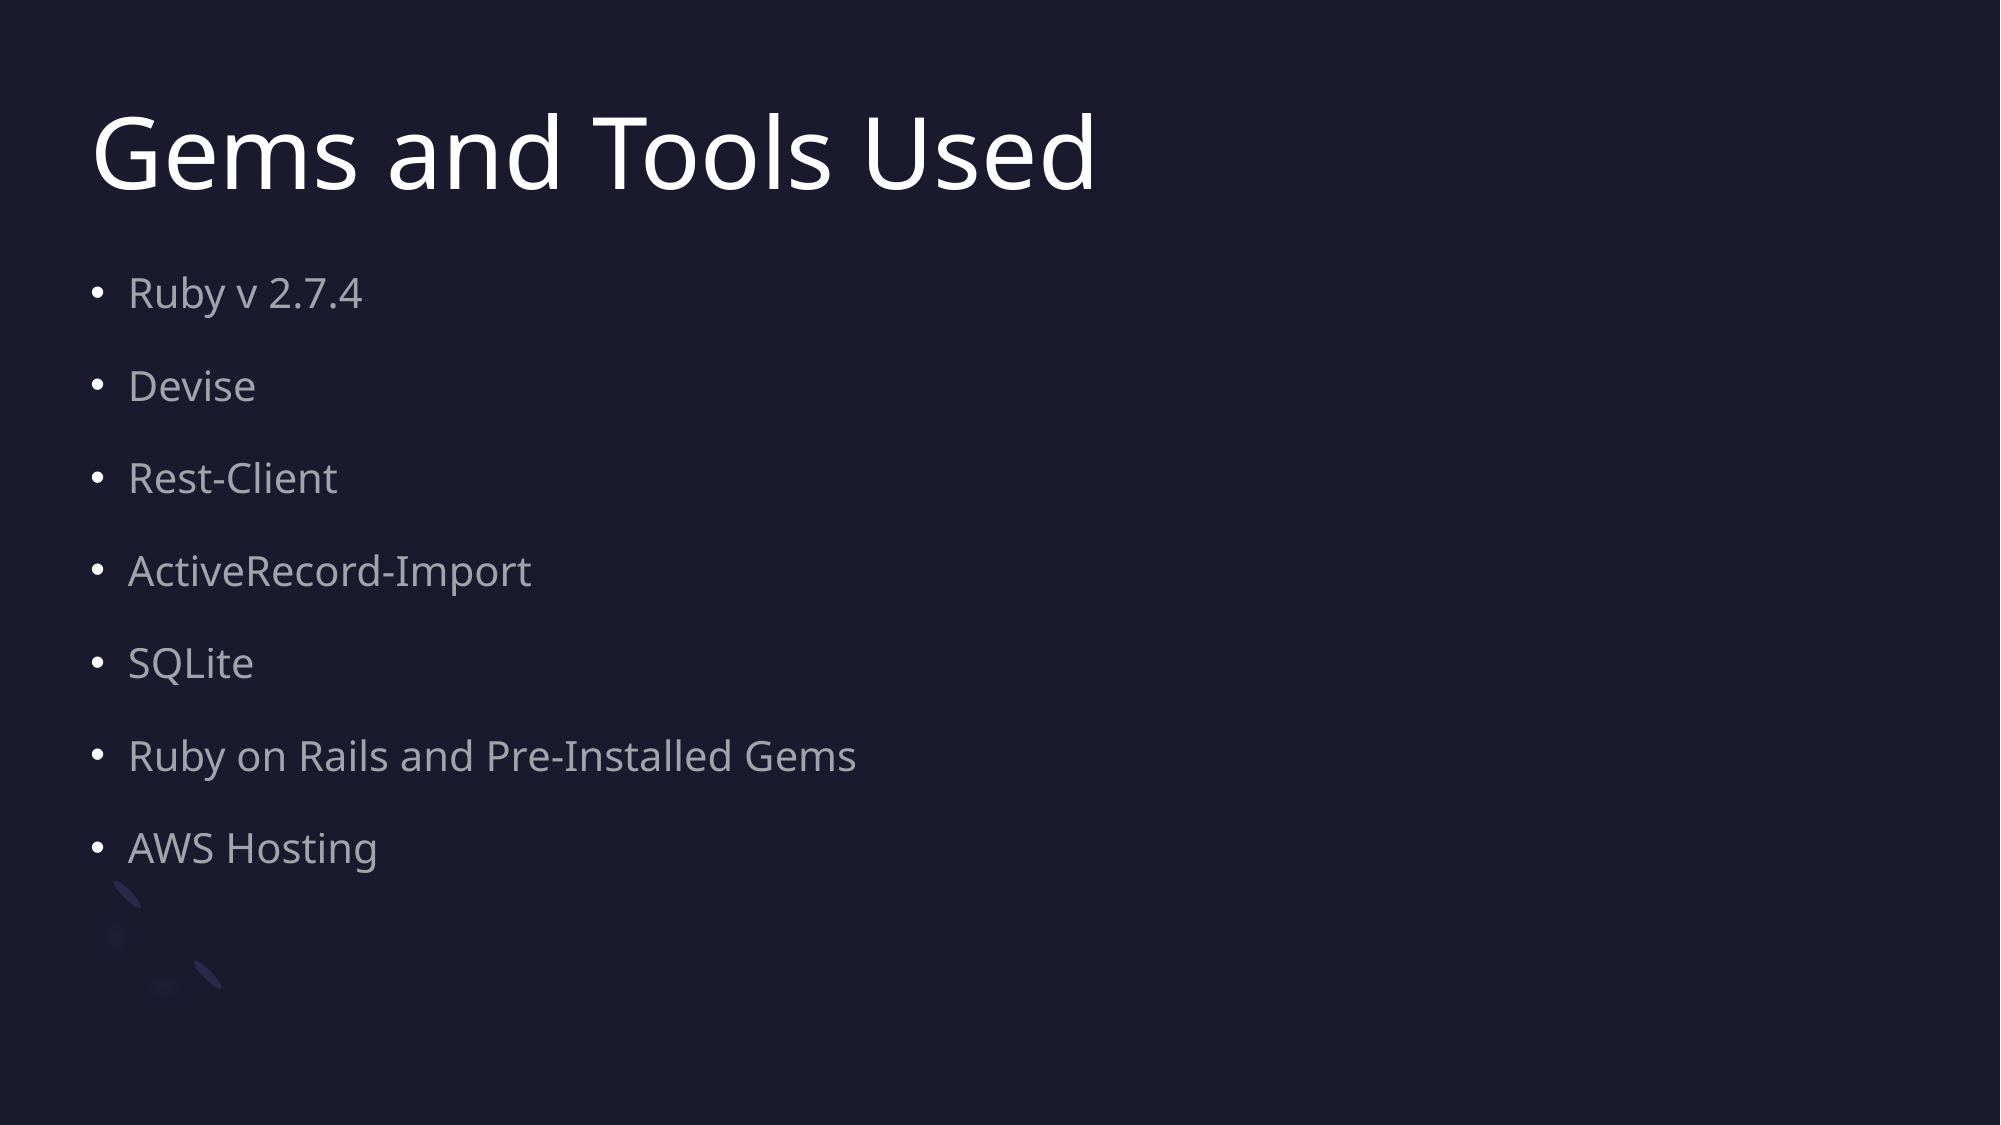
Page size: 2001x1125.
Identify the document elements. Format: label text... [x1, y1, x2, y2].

title Gems and Tools Used [90, 90, 1910, 261]
list Ruby v 2.7.4 Devise Rest-Client ActiveRecord-Import SQLite Ruby on Rails and Pre-Installed Gems AWS Hosting [90, 261, 1911, 1000]
